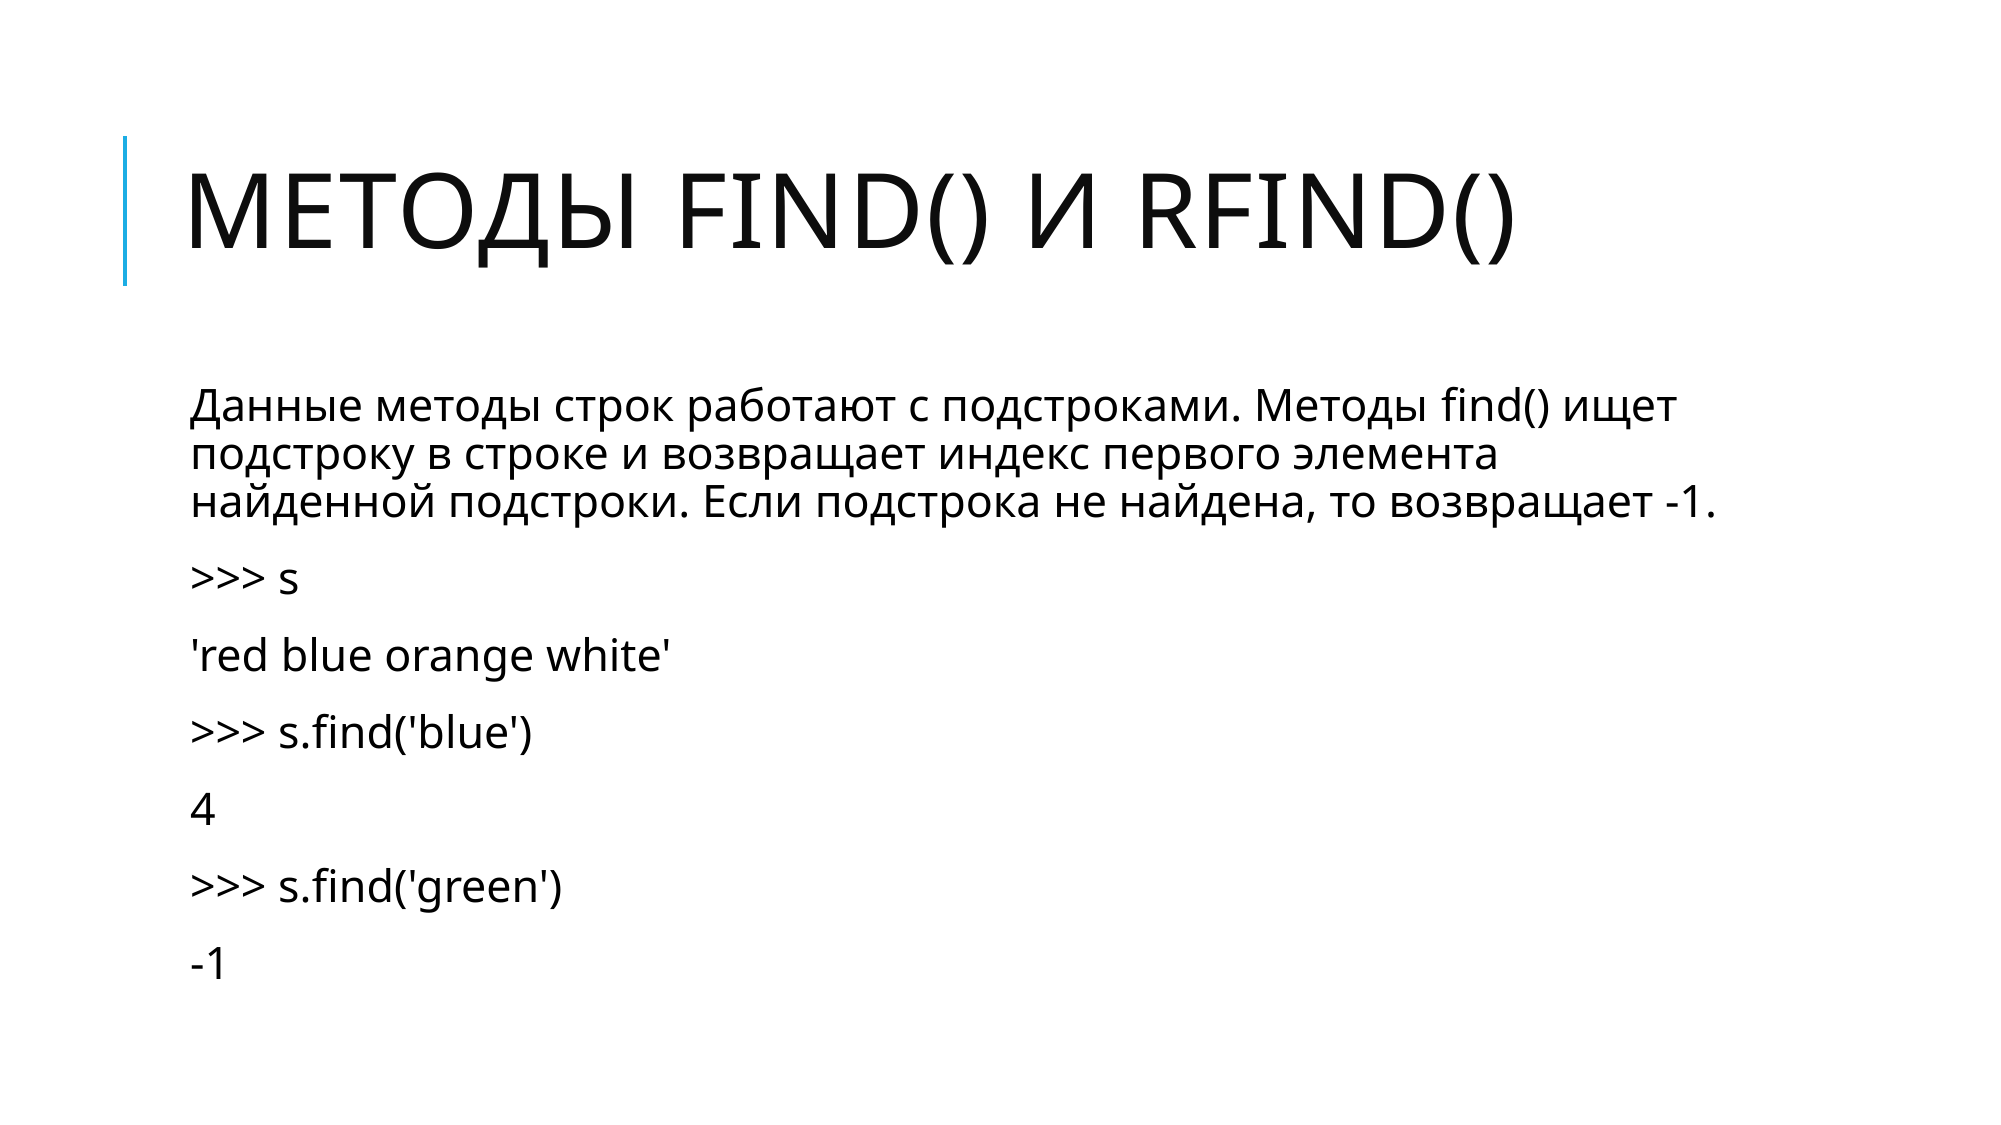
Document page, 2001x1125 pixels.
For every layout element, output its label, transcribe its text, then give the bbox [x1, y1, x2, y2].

title Методы find() и rfind() [168, 96, 1763, 342]
list Данные методы строк работают с подстроками. Методы find() ищет подстроку в строке и возвращает индекс первого элемента найденной подстроки. Если подстрока не найдена, то возвращает -1. >>> s 'red blue orange white' >>> s.find('blue') 4 >>> s.find('green') -1 [168, 375, 1763, 1035]
